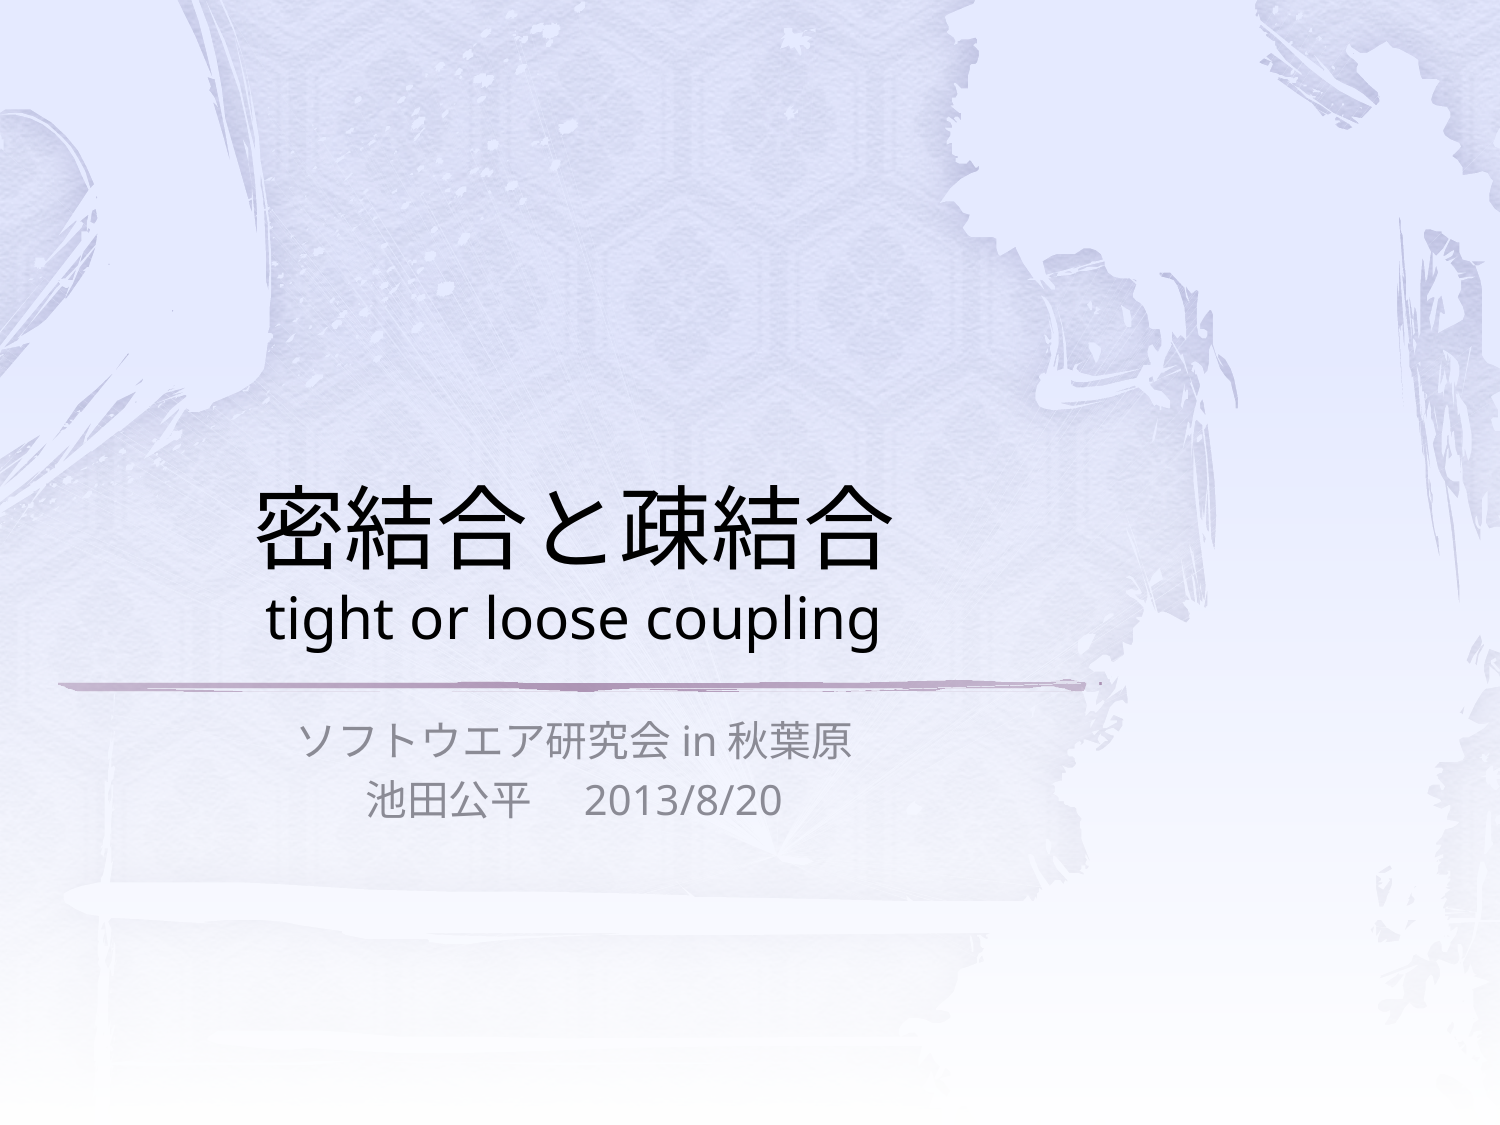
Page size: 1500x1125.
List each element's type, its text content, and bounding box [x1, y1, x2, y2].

subtitle ソフトウエア研究会in秋葉原 池田公平 2013/8/20 [49, 707, 1100, 903]
title 密結合と疎結合 tight or loose coupling [46, 410, 1102, 659]
